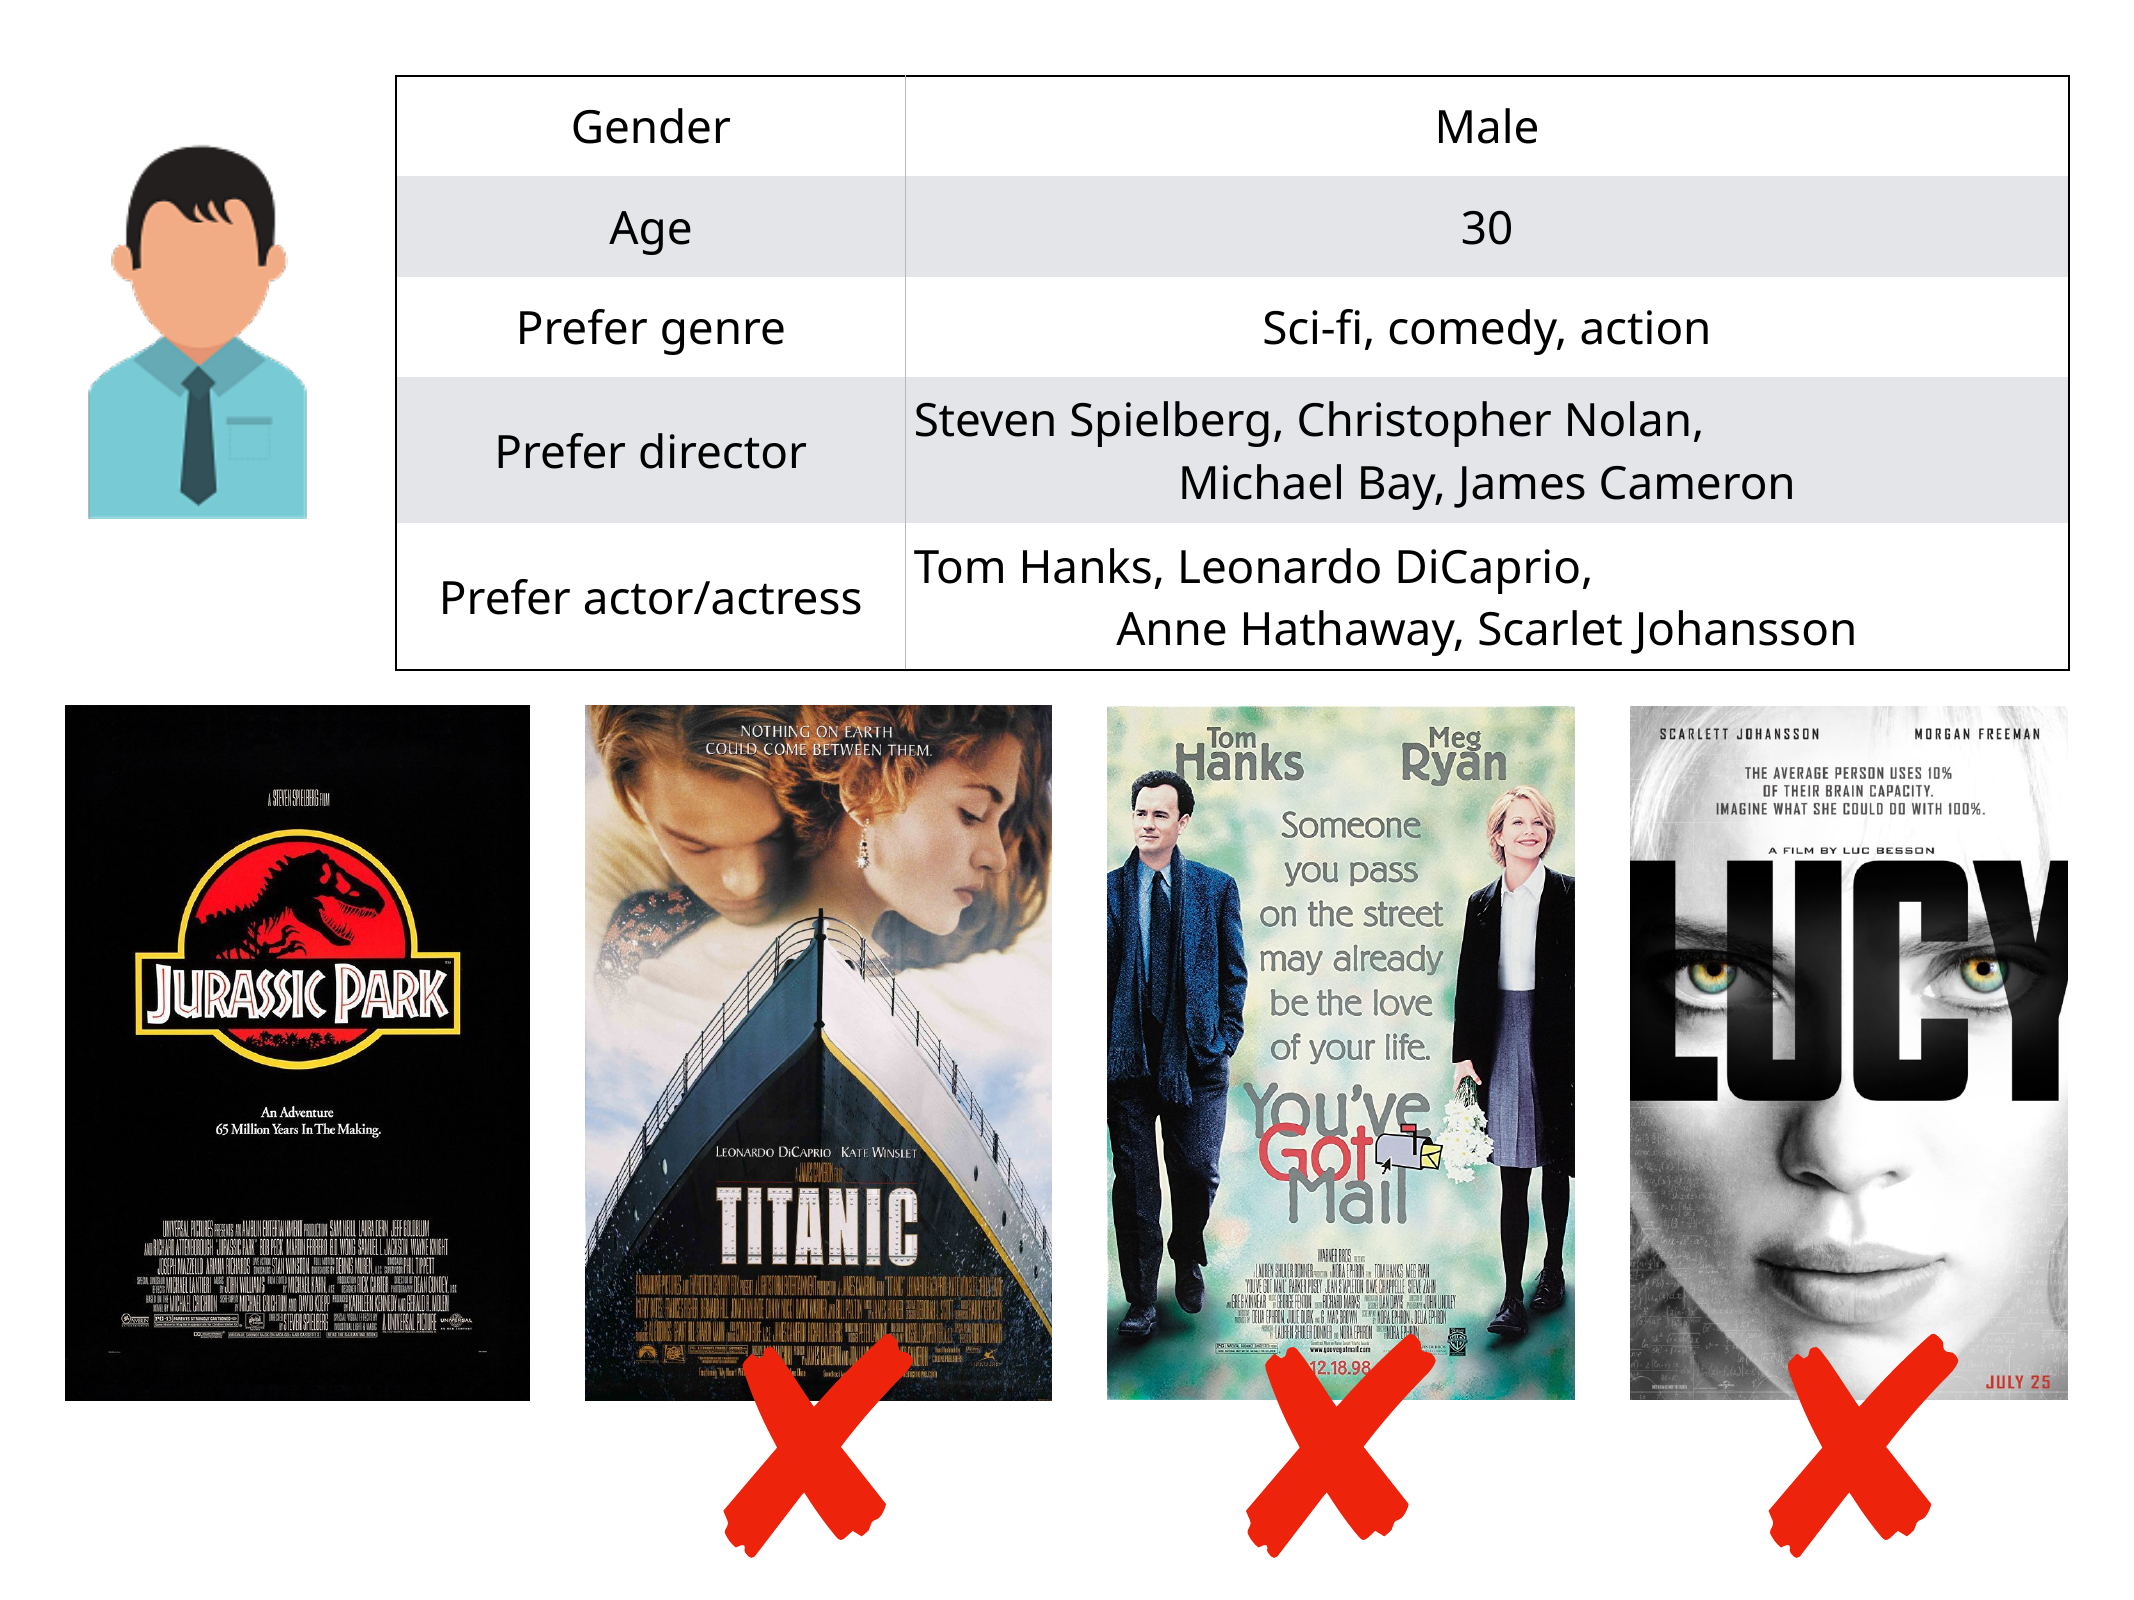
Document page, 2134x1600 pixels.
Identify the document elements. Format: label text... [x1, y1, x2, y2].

table_cell Tom Hanks, Leonardo DiCaprio, Anne Hathaway, Scarlet Johansson [906, 523, 2068, 669]
picture [1107, 706, 1575, 1400]
table_cell Sci-fi, comedy, action [906, 277, 2068, 377]
table_header Male [906, 77, 2068, 176]
table_cell Steven Spielberg, Christopher Nolan, Michael Bay, James Cameron [906, 377, 2068, 523]
picture [0, 101, 407, 519]
text_box [723, 1401, 887, 1558]
table_header Gender [397, 77, 905, 176]
table_cell Prefer actor/actress [397, 523, 905, 669]
text_box [1246, 1400, 1409, 1558]
table_cell Prefer director [397, 377, 905, 523]
text_box [1768, 1400, 1932, 1558]
table_cell 30 [906, 176, 2068, 277]
picture [584, 705, 1052, 1401]
table_cell Age [407, 176, 905, 277]
picture [65, 705, 530, 1401]
picture [1629, 706, 2068, 1400]
table_cell Prefer genre [407, 277, 905, 377]
